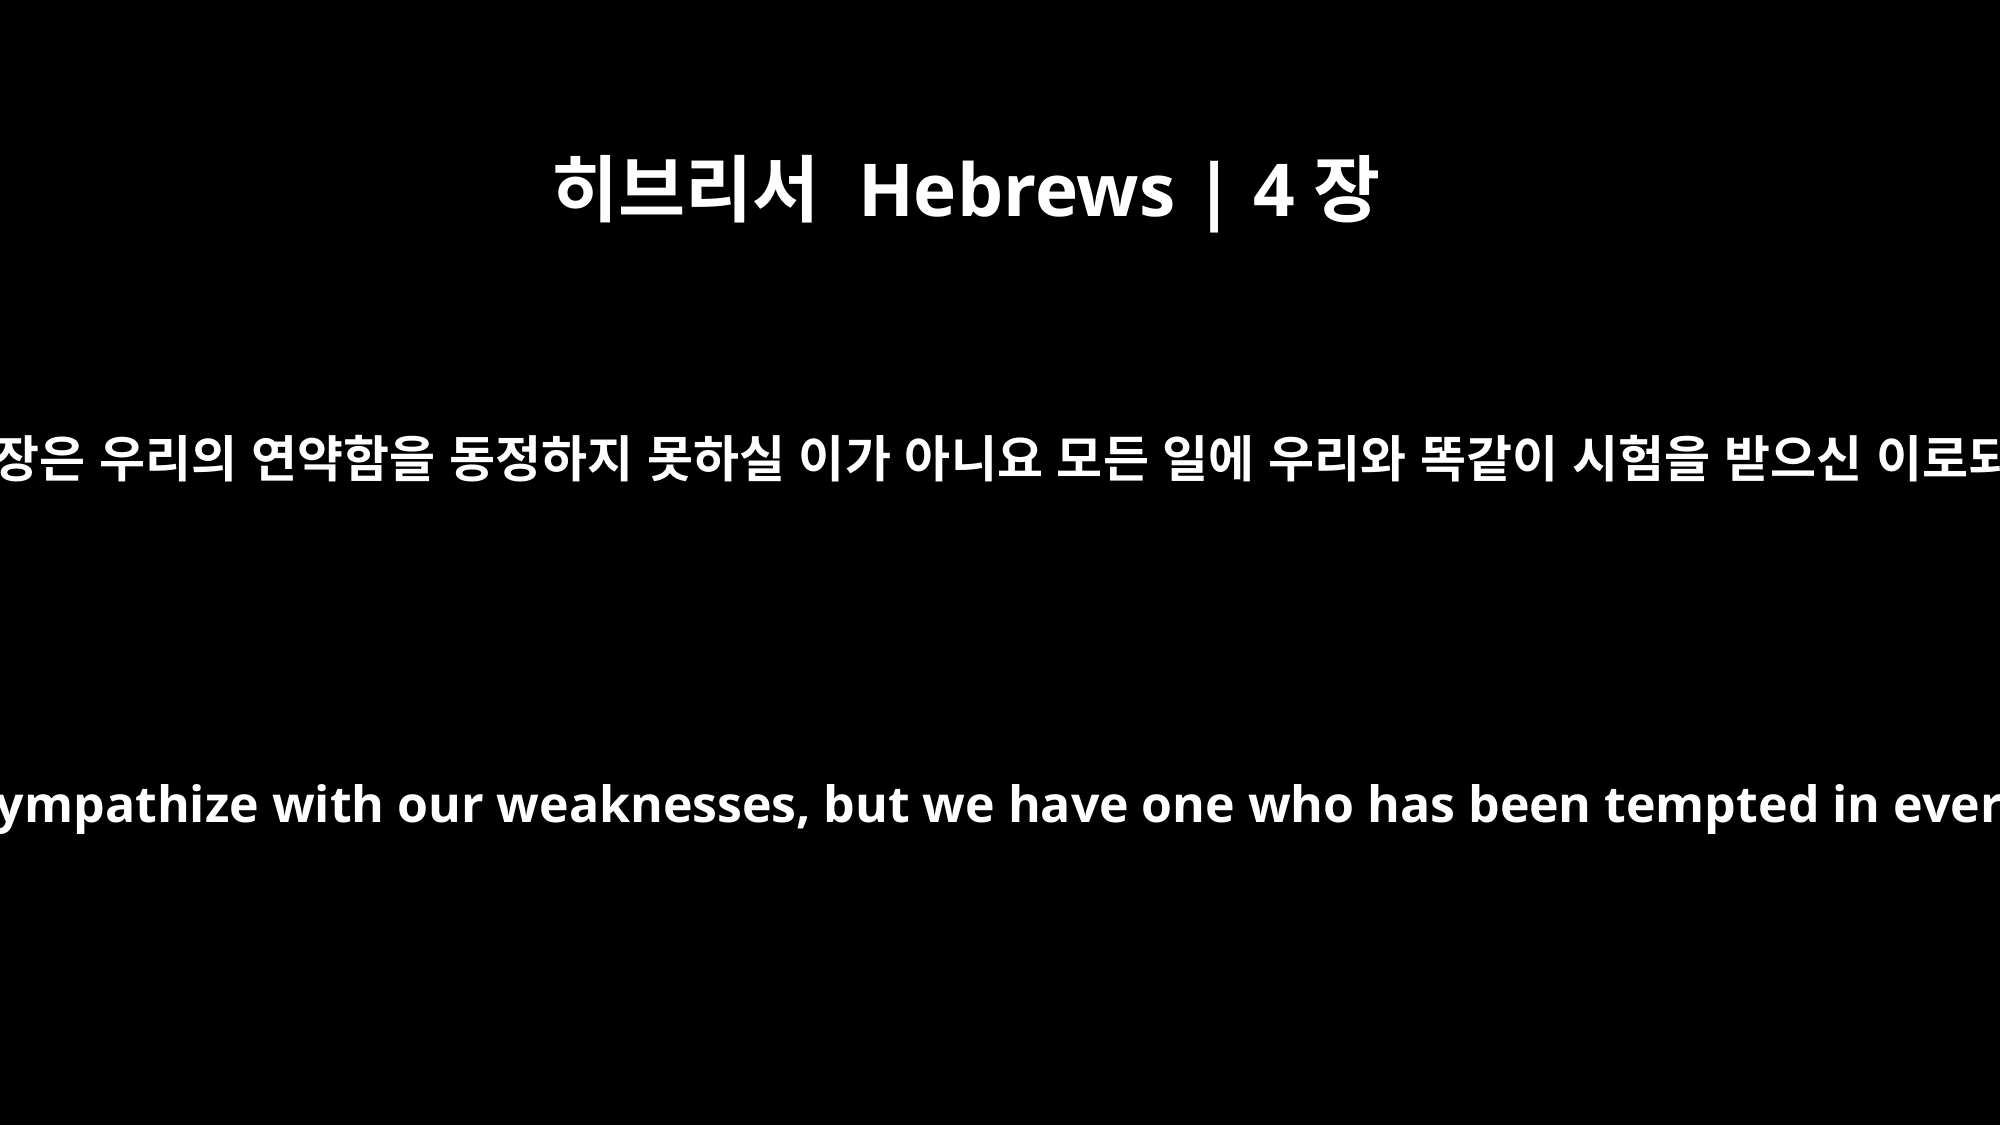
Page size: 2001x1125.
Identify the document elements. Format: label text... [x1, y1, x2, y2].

text_box 15 우리에게 있는 대제사장은 우리의 연약함을 동정하지 못하실 이가 아니요 모든 일에 우리와 똑같이 시험을 받으신 이로되 죄는 없으시니라 [0, 359, 2000, 495]
text_box 히브리서 Hebrews | 4장 [536, 136, 1396, 239]
text_box For we do not have a high priest who is unable to sympathize with our weaknesses, but we have one who has been tempted in every way, just as we are -- yet was without sin. [0, 764, 2000, 840]
